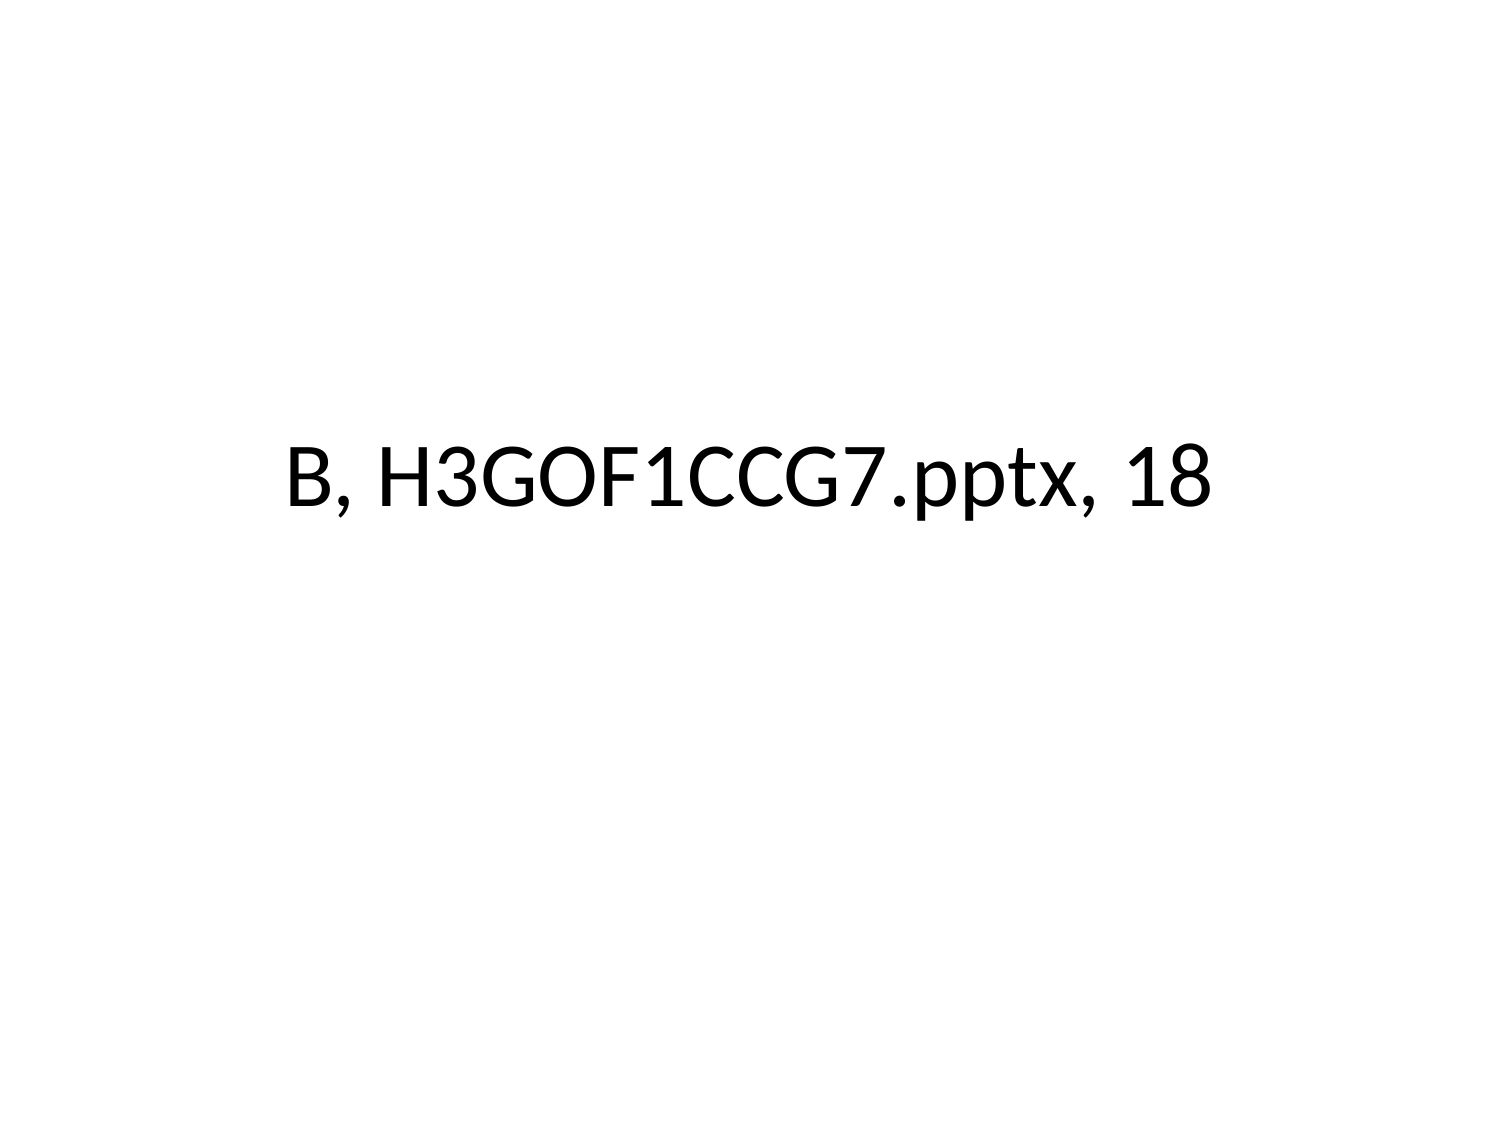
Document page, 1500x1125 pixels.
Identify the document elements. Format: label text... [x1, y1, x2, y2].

title B, H3GOF1CCG7.pptx, 18 [112, 349, 1388, 591]
